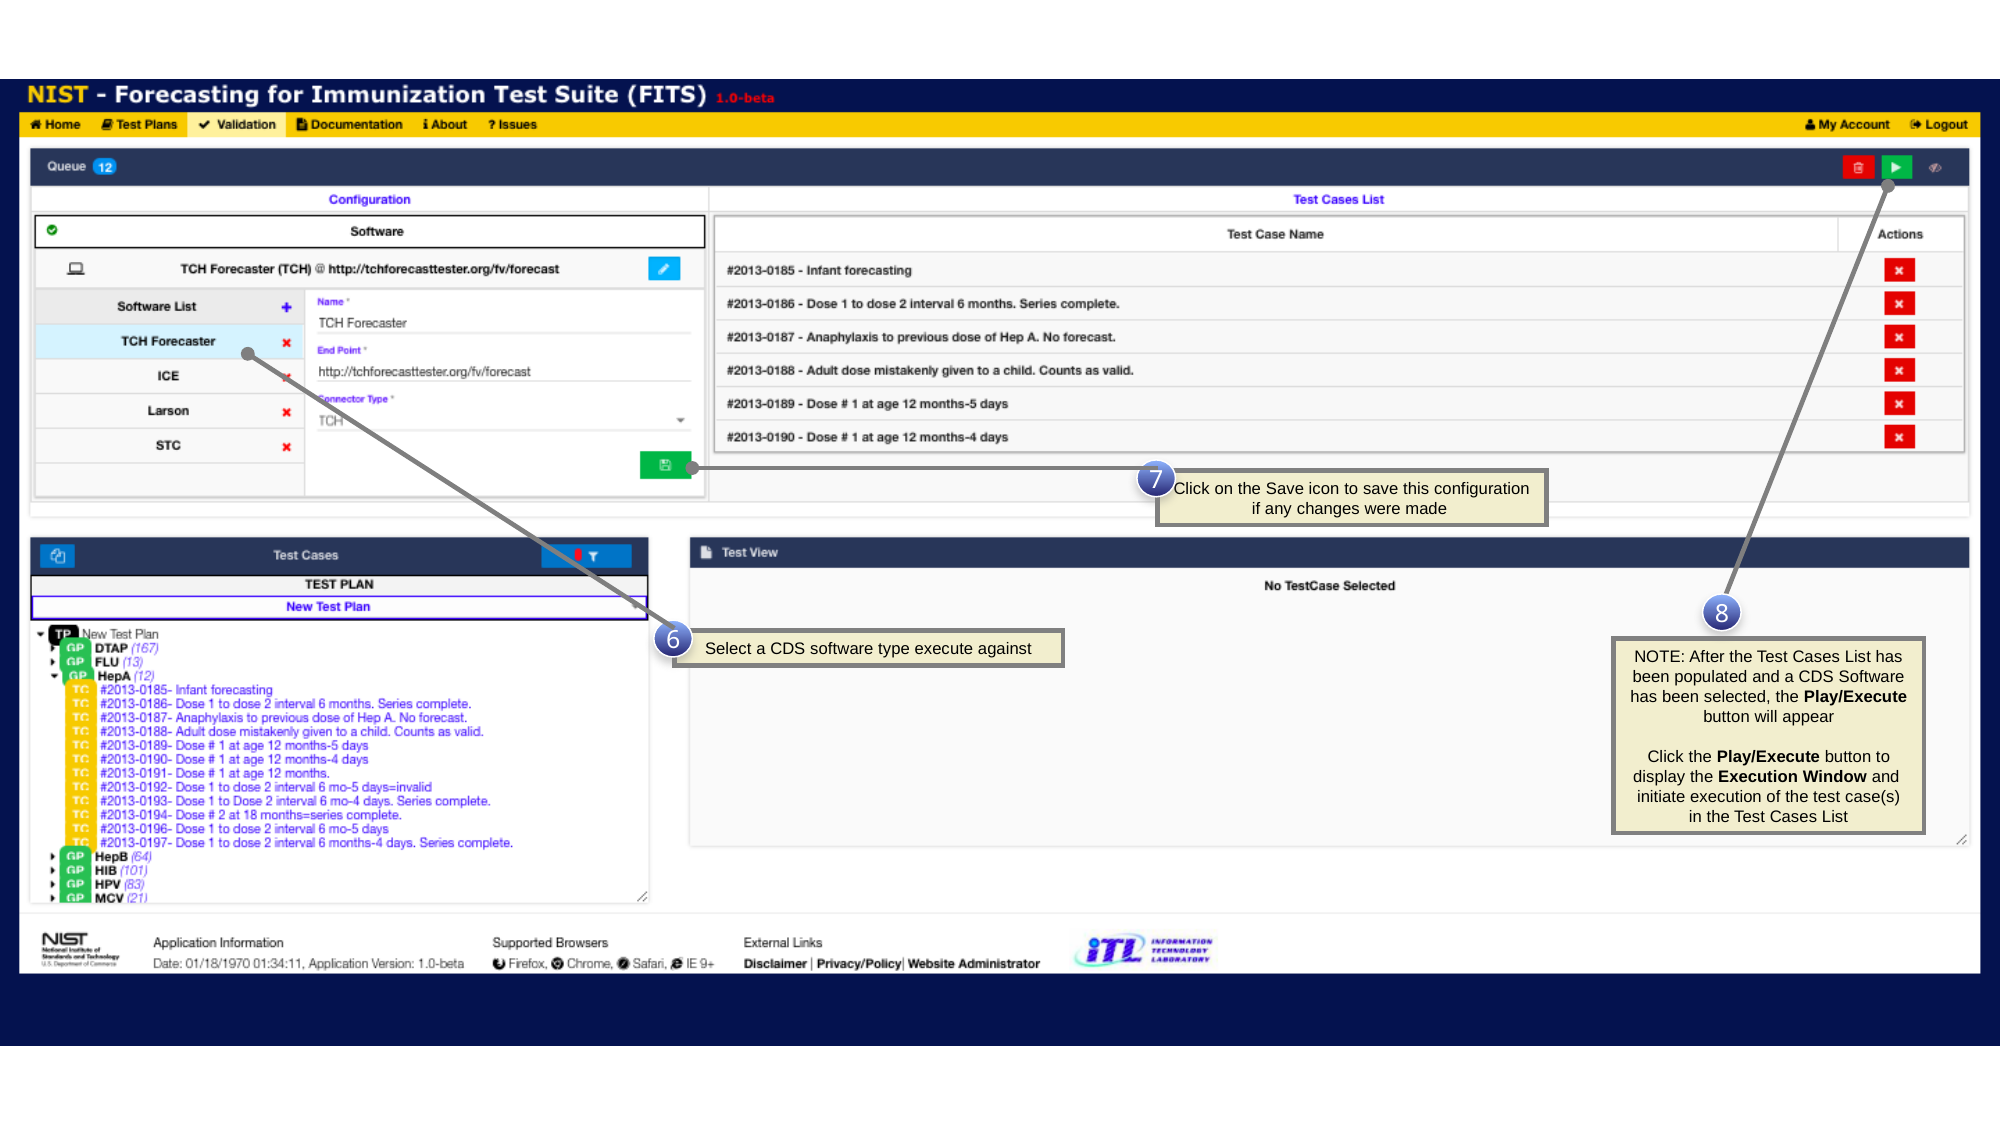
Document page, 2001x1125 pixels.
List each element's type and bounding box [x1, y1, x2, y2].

text_box [692, 459, 1547, 527]
text_box [1613, 185, 1924, 836]
text_box [247, 353, 1063, 666]
picture [0, 79, 2000, 1046]
